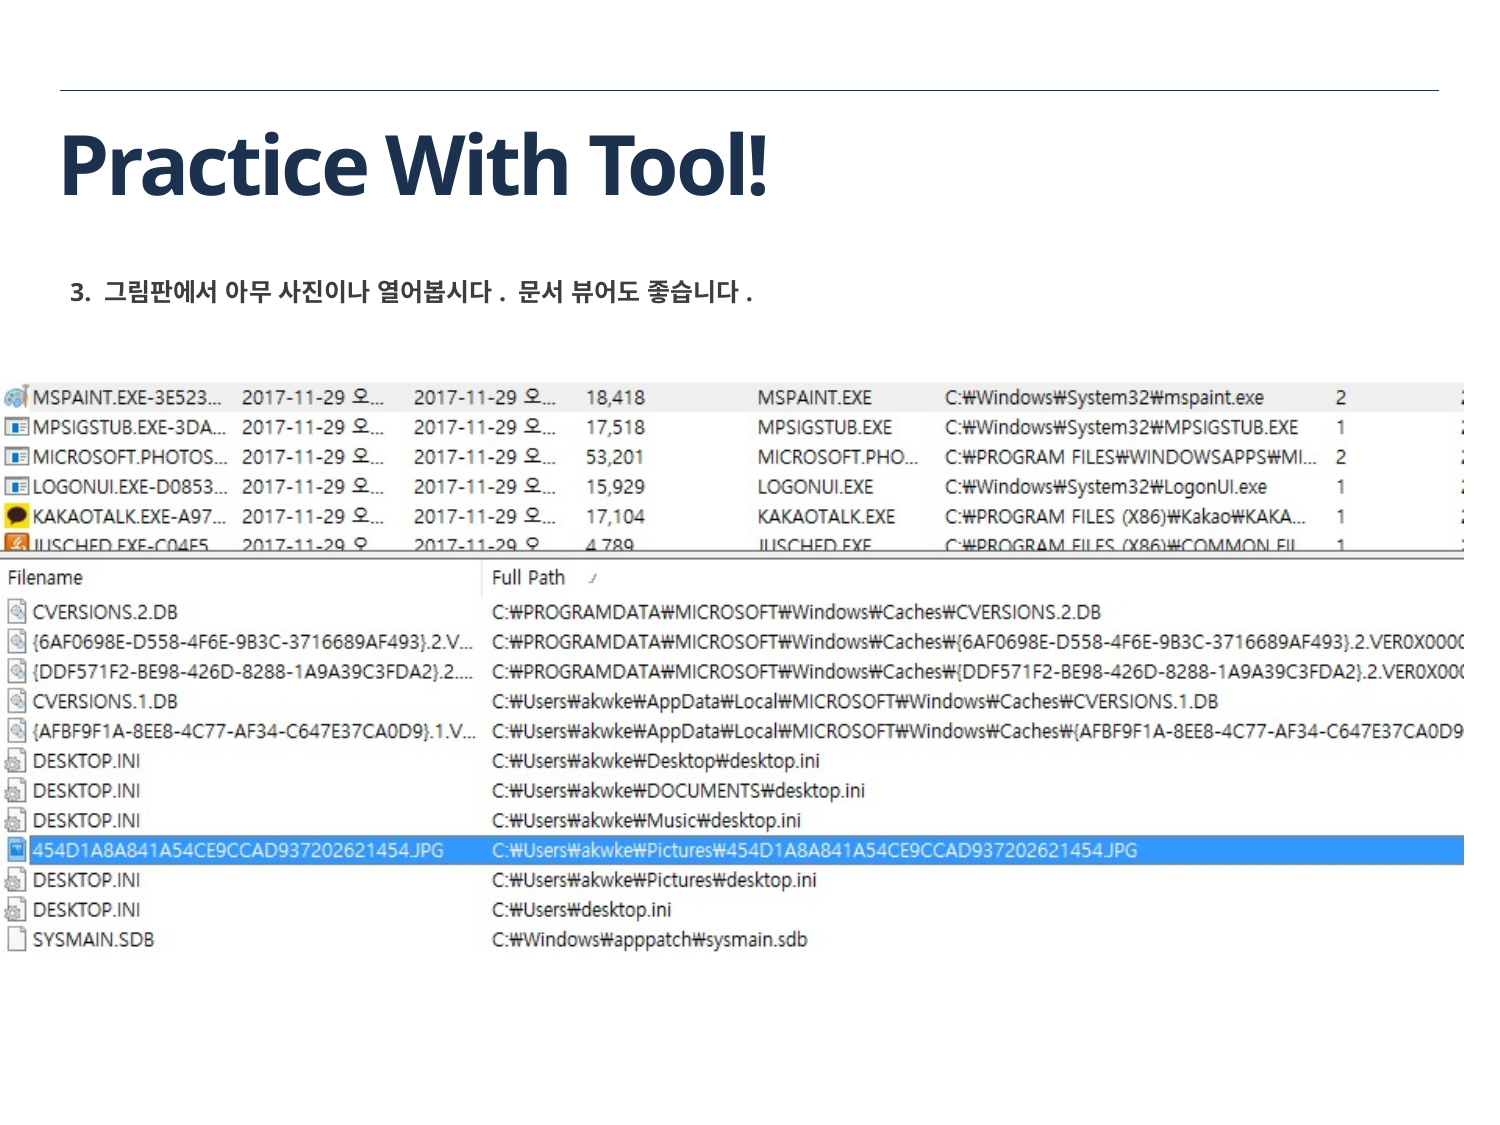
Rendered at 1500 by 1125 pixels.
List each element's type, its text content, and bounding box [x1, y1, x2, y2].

title Practice With Tool! [42, 114, 1190, 211]
picture [0, 378, 1465, 953]
text_box 3. 그림판에서 아무 사진이나 열어봅시다. 문서 뷰어도 좋습니다. [55, 269, 1445, 377]
